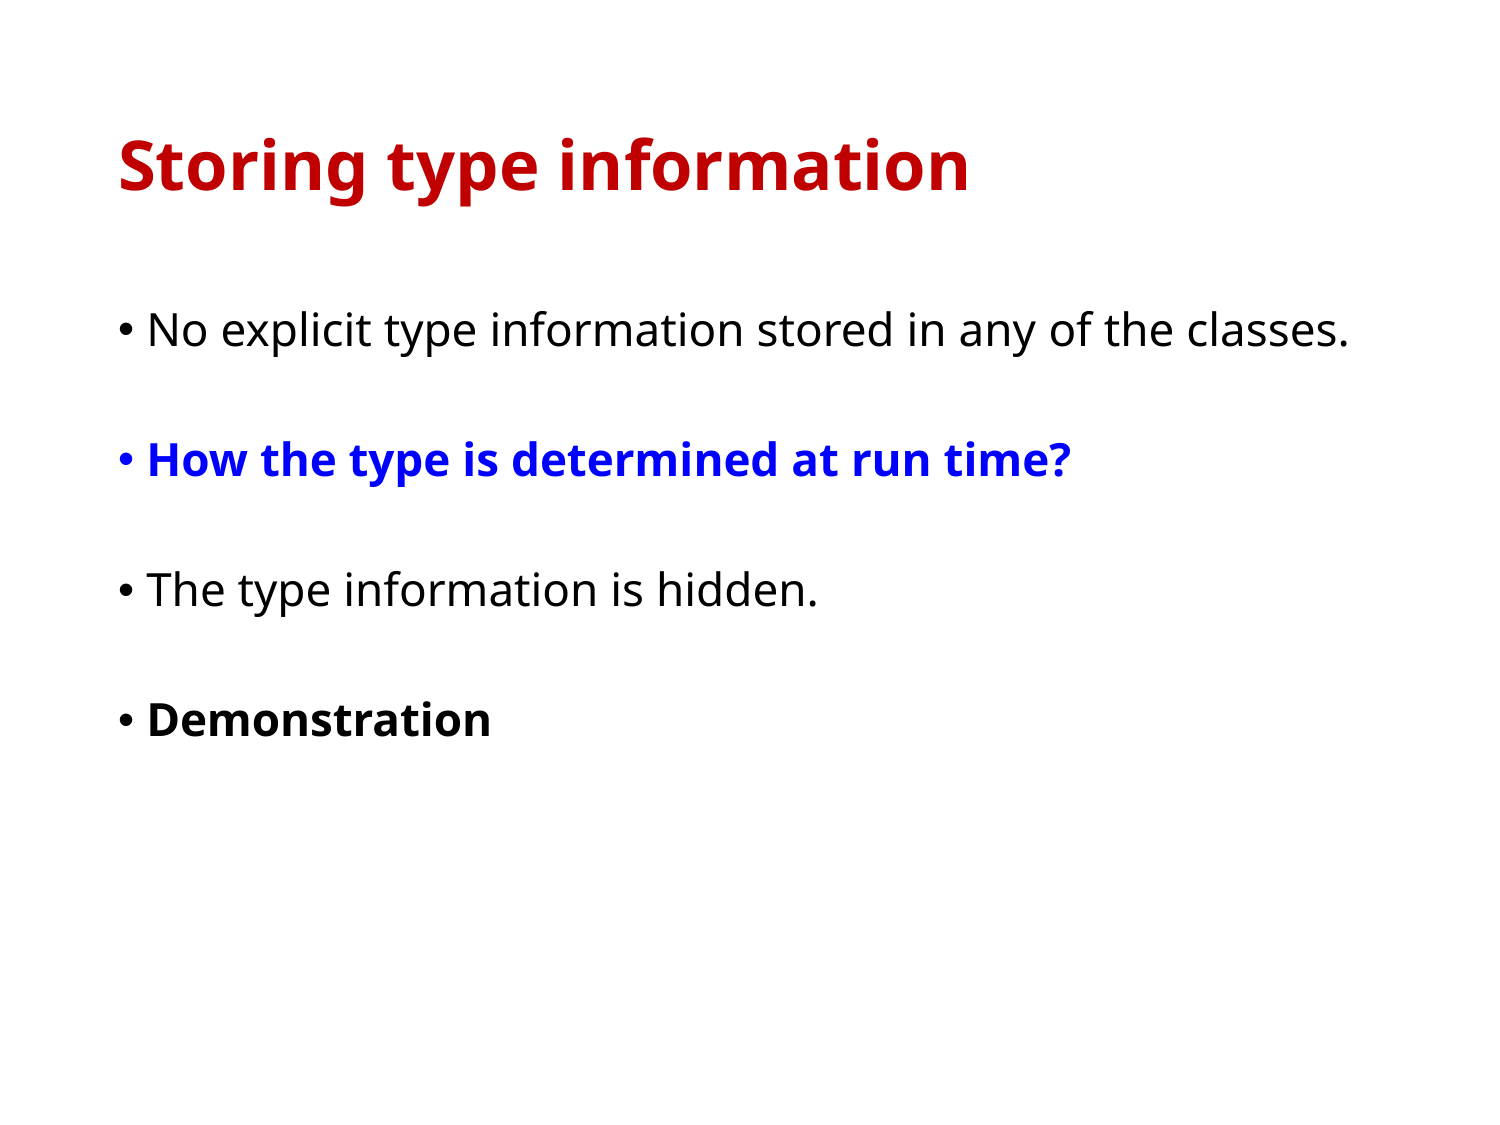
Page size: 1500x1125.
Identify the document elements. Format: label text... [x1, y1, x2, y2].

list No explicit type information stored in any of the classes. How the type is determined at run time? The type information is hidden. Demonstration [103, 299, 1397, 1014]
title Storing type information [103, 59, 1397, 278]
